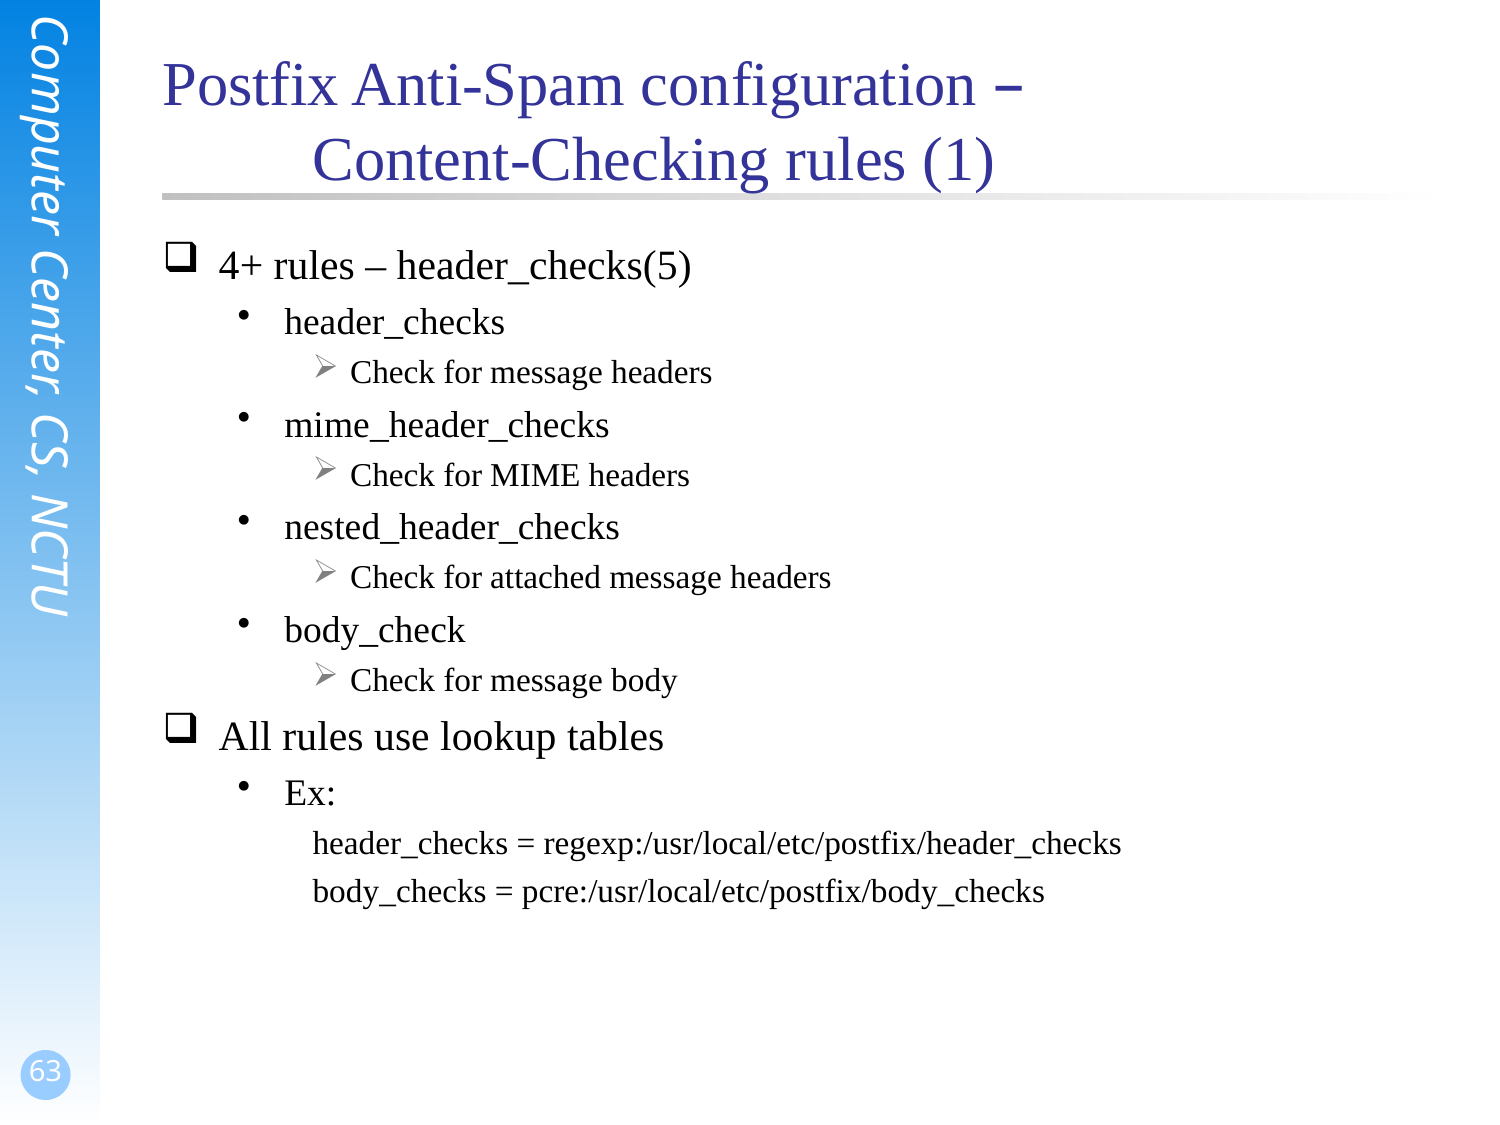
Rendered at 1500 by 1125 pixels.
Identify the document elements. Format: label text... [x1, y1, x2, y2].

list 4+ rules – header_checks(5) header_checks Check for message headers mime_header_checks Check for MIME headers nested_header_checks Check for attached message headers body_check Check for message body All rules use lookup tables Ex: header_checks = regexp:/usr/local/etc/postfix/header_checks body_checks = pcre:/usr/local/etc/postfix/body_checks [162, 237, 1438, 1000]
title Postfix Anti-Spam configuration – Content-Checking rules (1) [162, 42, 1438, 231]
